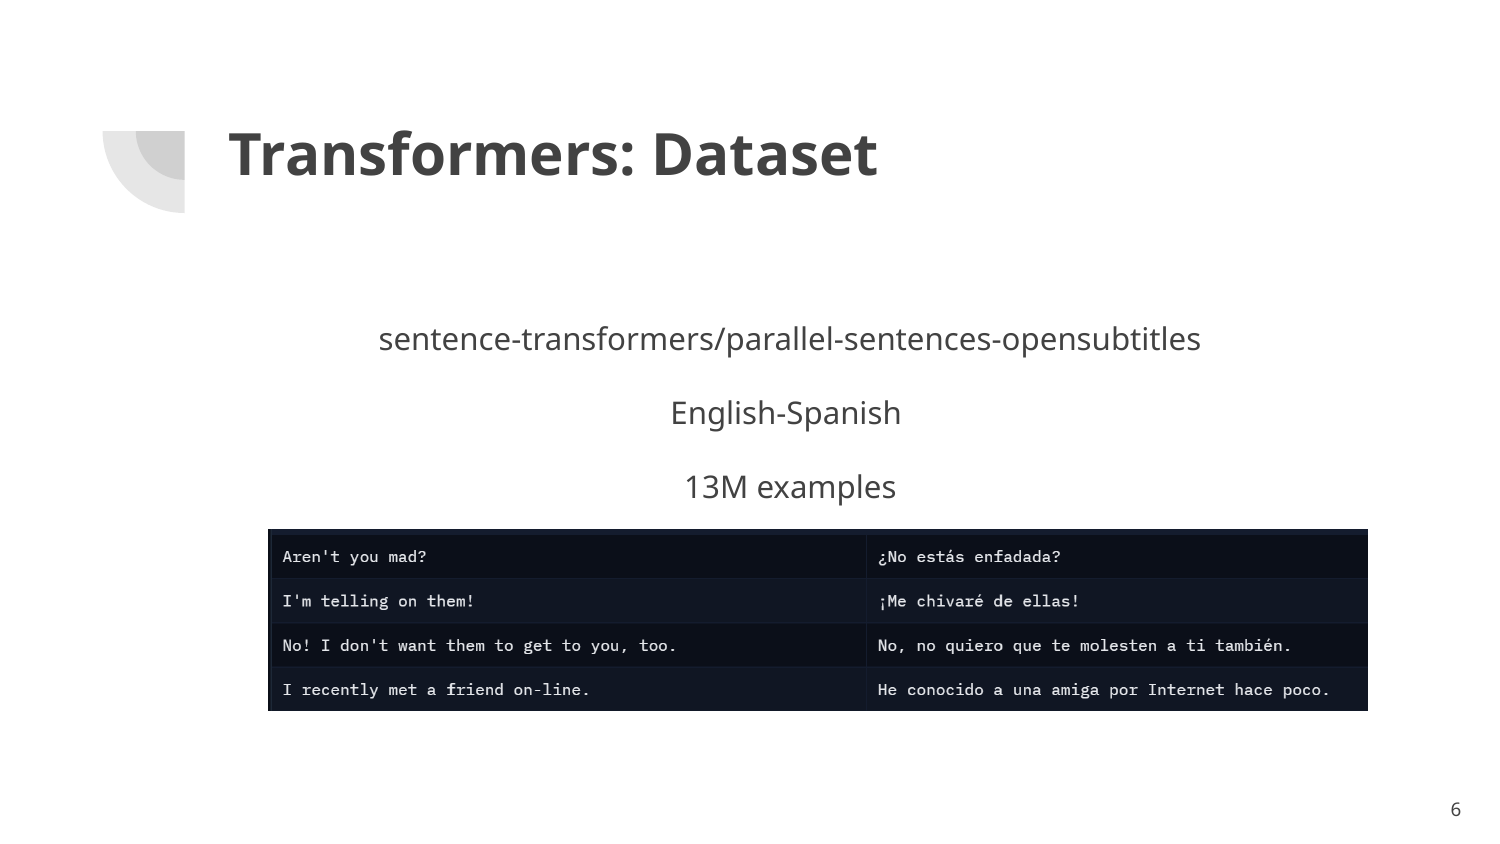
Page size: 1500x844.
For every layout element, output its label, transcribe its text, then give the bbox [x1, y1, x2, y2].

list sentence-transformers/parallel-sentences-opensubtitles English-Spanish 13M examples [213, 295, 1368, 713]
picture [267, 529, 1368, 711]
title Transformers: Dataset [213, 98, 1368, 263]
slide_number ‹#› [1386, 777, 1477, 842]
